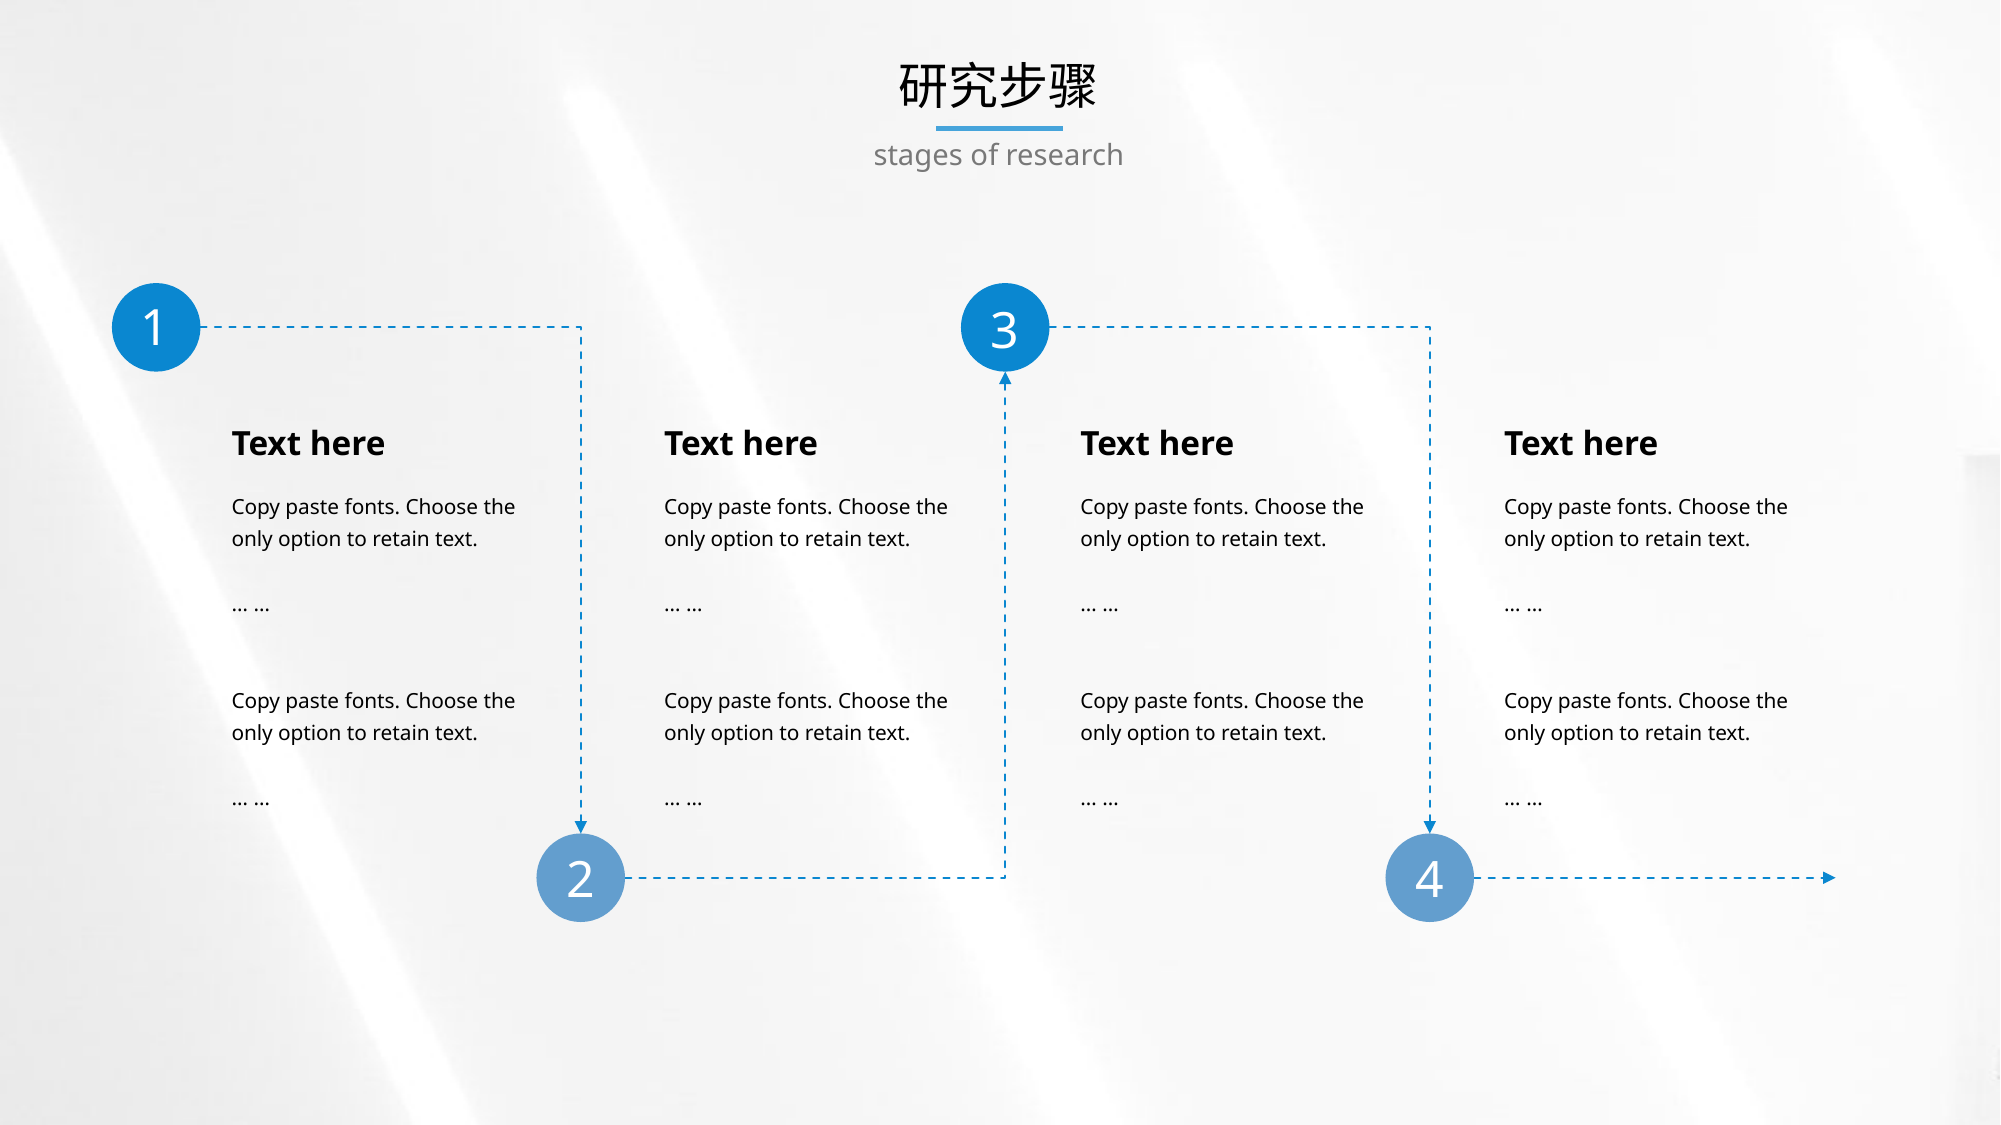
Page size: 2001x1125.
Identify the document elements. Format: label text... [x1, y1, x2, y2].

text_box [1049, 327, 1430, 834]
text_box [960, 283, 1050, 372]
text_box 研究步骤 [841, 47, 1157, 122]
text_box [625, 371, 1006, 878]
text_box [216, 404, 550, 856]
picture [0, 0, 2000, 1125]
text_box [536, 833, 626, 923]
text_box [1489, 404, 1822, 856]
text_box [1385, 833, 1475, 923]
text_box stages of research [858, 128, 1139, 179]
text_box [111, 283, 201, 372]
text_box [1065, 404, 1399, 856]
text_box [649, 404, 982, 856]
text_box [200, 327, 581, 834]
